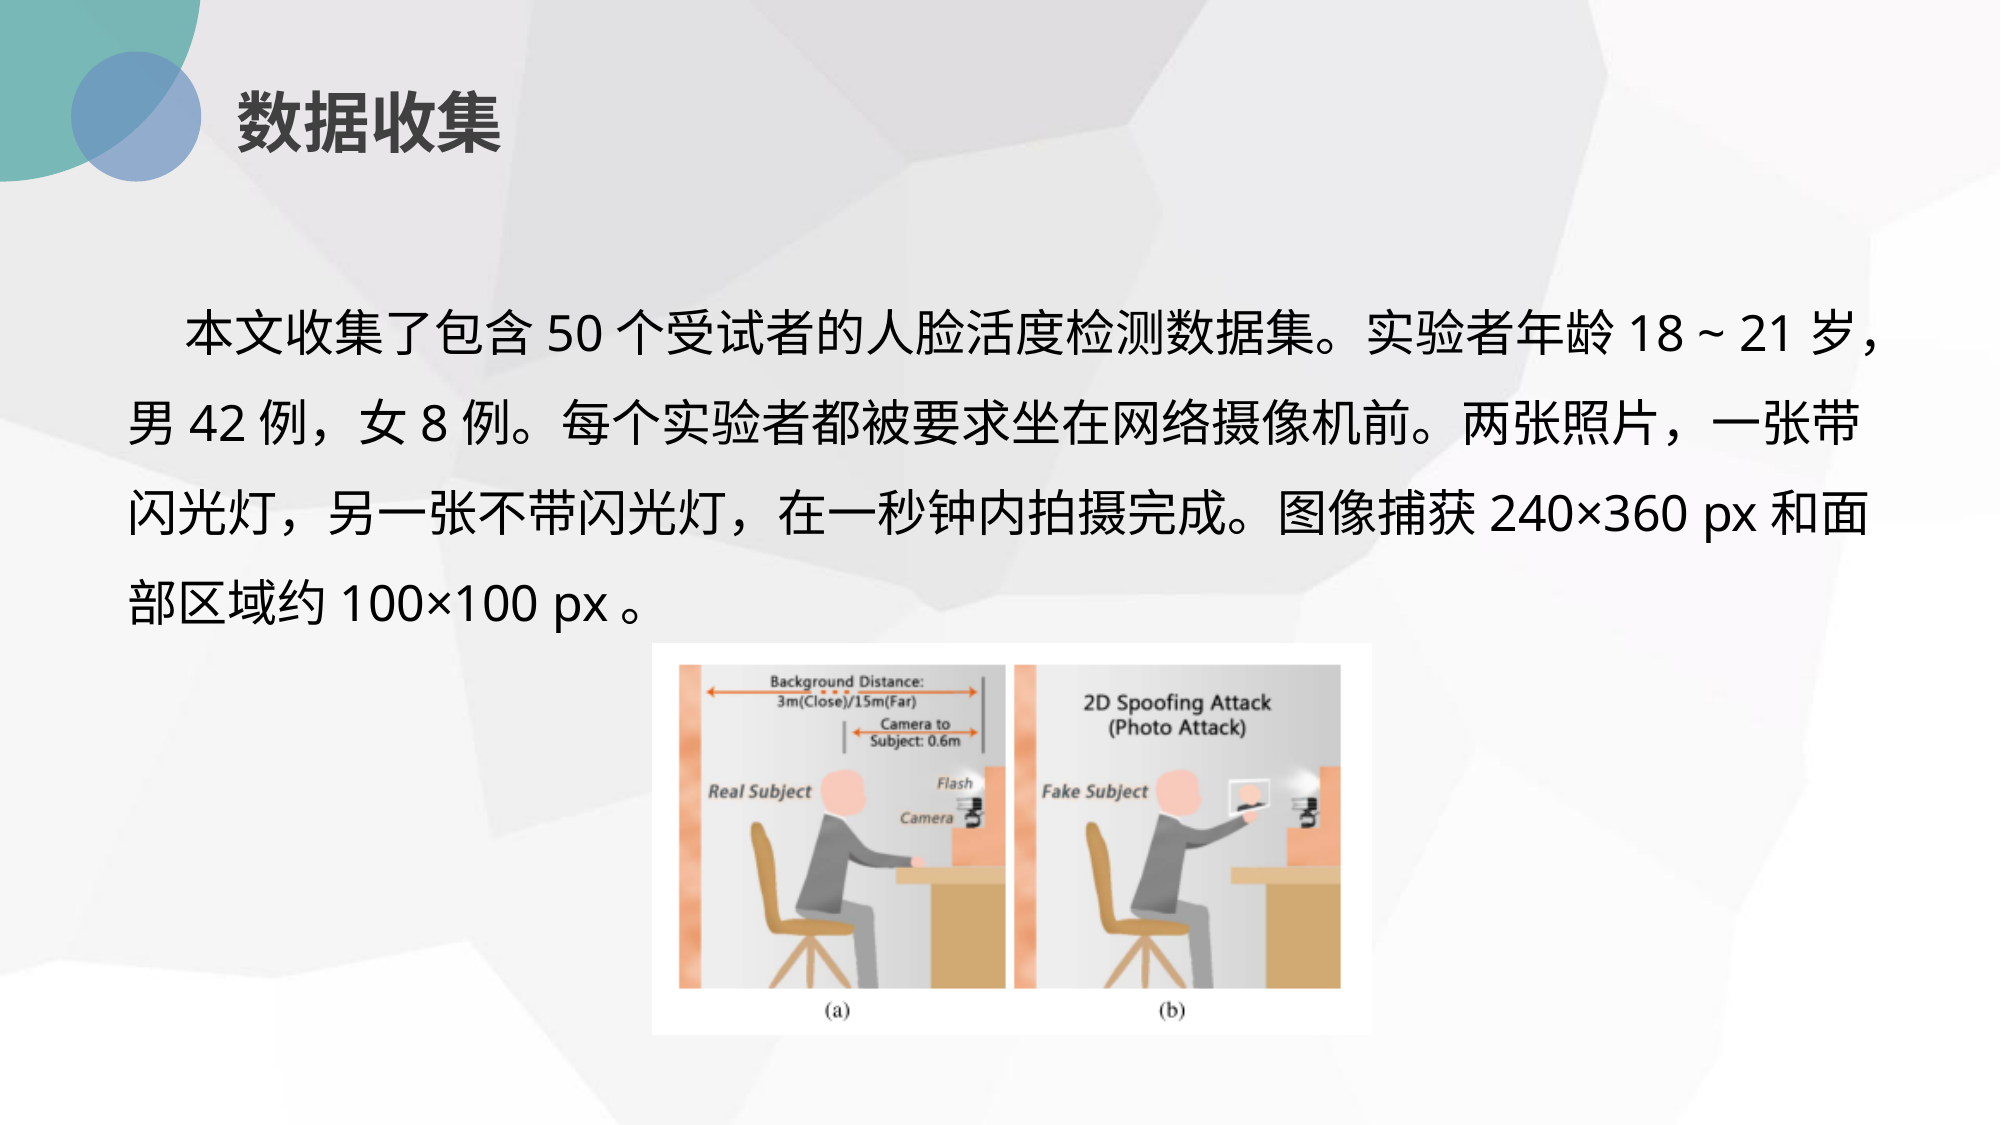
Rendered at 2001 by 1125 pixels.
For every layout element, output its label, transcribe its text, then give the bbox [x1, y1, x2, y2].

text_box [0, 0, 202, 183]
text_box [70, 50, 203, 183]
text_box 数据收集 [221, 73, 519, 169]
picture [0, 0, 2001, 1125]
text_box 本文收集了包含50个受试者的人脸活度检测数据集。实验者年龄18 ~ 21岁，男42例，女8例。每个实验者都被要求坐在网络摄像机前。两张照片，一张带闪光灯，另一张不带闪光灯，在一秒钟内拍摄完成。图像捕获240×360 px和面部区域约100×100 px。 [112, 264, 1912, 640]
